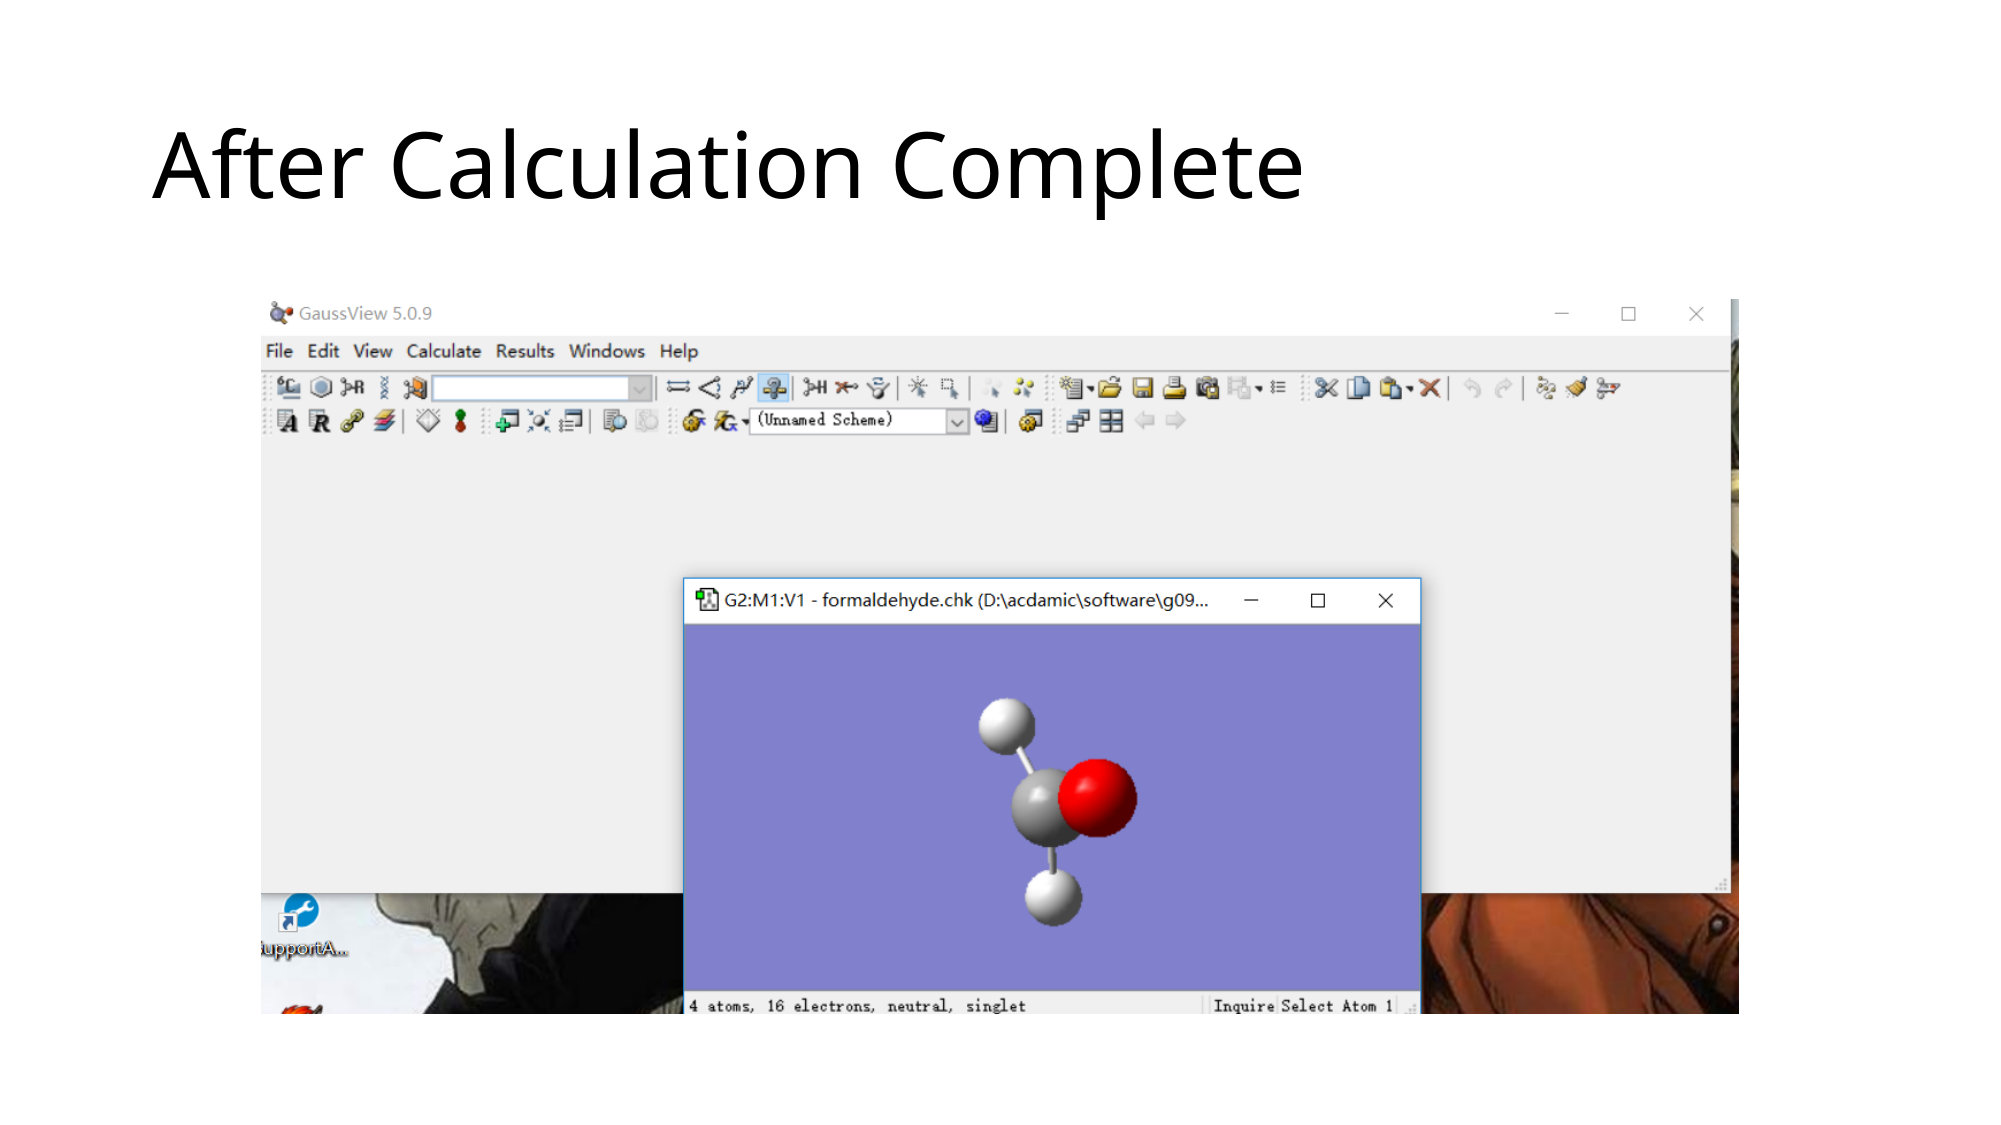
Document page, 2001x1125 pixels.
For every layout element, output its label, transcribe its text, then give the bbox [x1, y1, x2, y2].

title After Calculation Complete [137, 59, 1863, 278]
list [261, 299, 1739, 1014]
